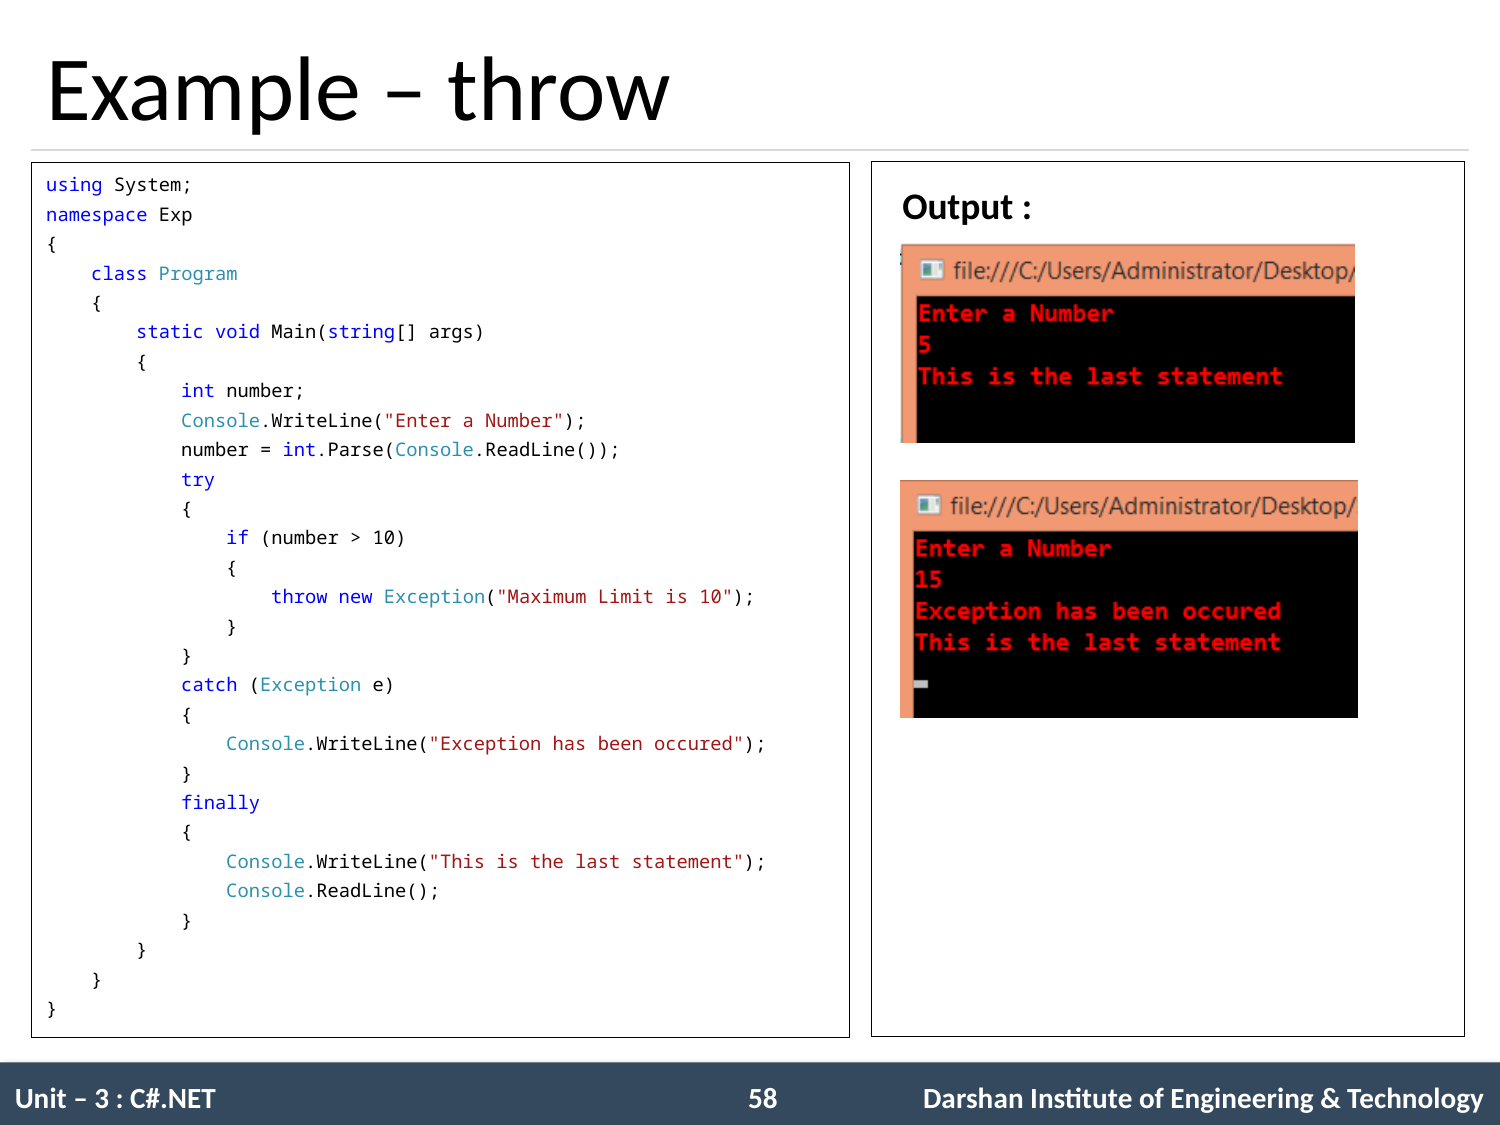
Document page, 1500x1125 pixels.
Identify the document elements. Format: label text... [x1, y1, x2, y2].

text_box [871, 161, 1465, 1037]
list using System; namespace Exp { class Program { static void Main(string[] args) { int number; Console.WriteLine("Enter a Number"); number = int.Parse(Console.ReadLine()); try { if (number > 10) { throw new Exception("Maximum Limit is 10"); } } catch (Exception e) { Console.WriteLine("Exception has been occured"); } finally { Console.WriteLine("This is the last statement"); Console.ReadLine(); } } } } [31, 162, 850, 1038]
picture [899, 243, 1355, 443]
text_box Output : [887, 174, 1225, 235]
picture [900, 480, 1358, 719]
title Example – throw [31, 17, 1469, 150]
